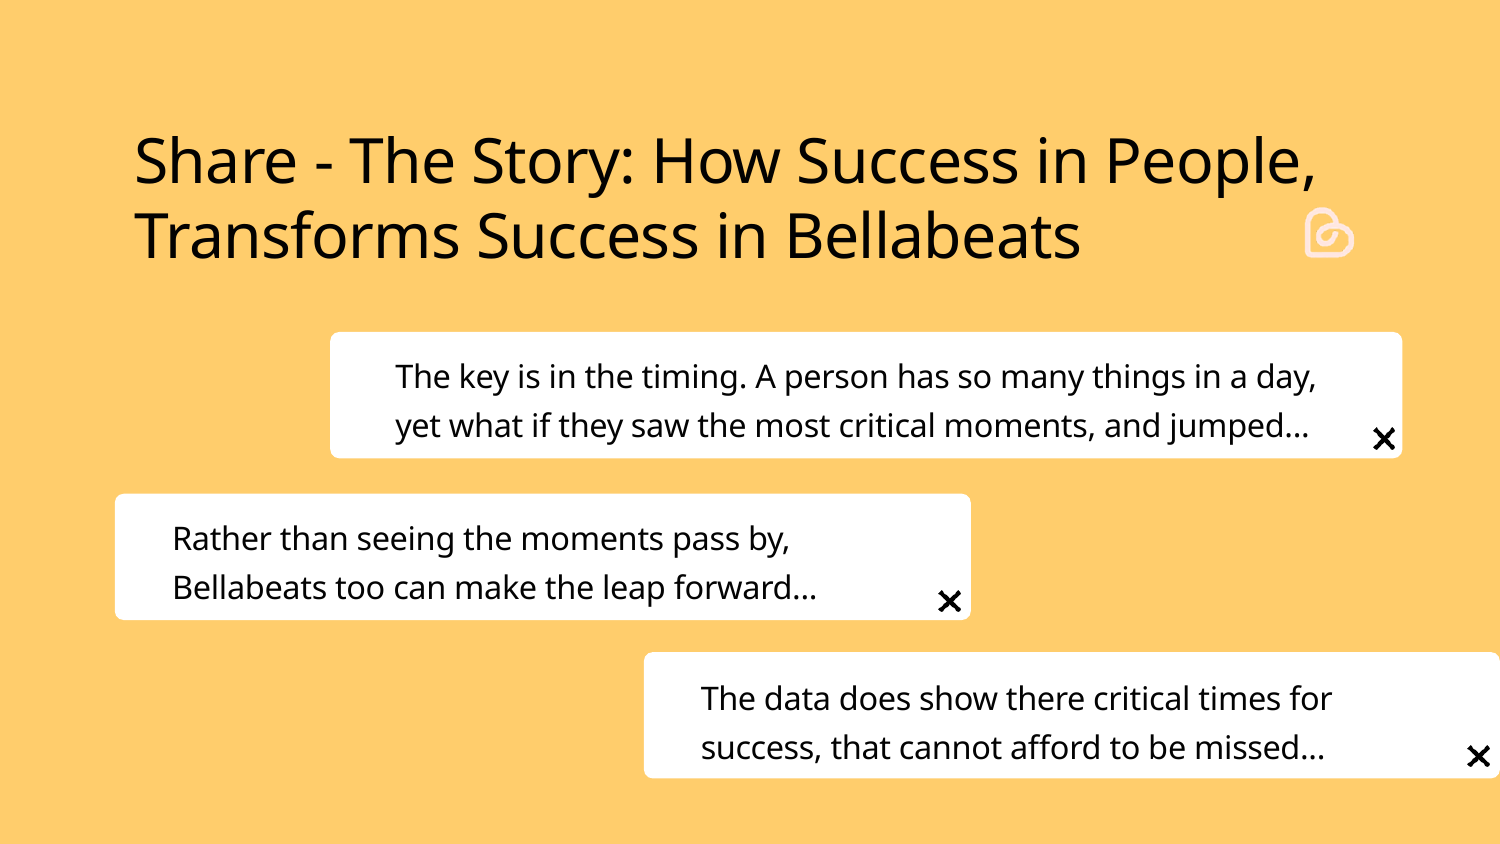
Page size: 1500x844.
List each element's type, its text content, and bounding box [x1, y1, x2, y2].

text_box The key is in the timing. A person has so many things in a day, yet what if they saw the most critical moments, and jumped... [380, 345, 1359, 445]
text_box The data does show there critical times for success, that cannot afford to be missed... [686, 667, 1477, 767]
text_box [643, 652, 1500, 779]
text_box [114, 493, 971, 621]
text_box Rather than seeing the moments pass by, Bellabeats too can make the leap forward... [157, 507, 948, 607]
picture [1372, 427, 1395, 450]
text_box Share - The Story: How Success in People, Transforms Success in Bellabeats [119, 121, 1368, 272]
picture [938, 590, 961, 612]
picture [1467, 745, 1490, 767]
text_box [330, 331, 1403, 459]
picture [1283, 196, 1368, 272]
